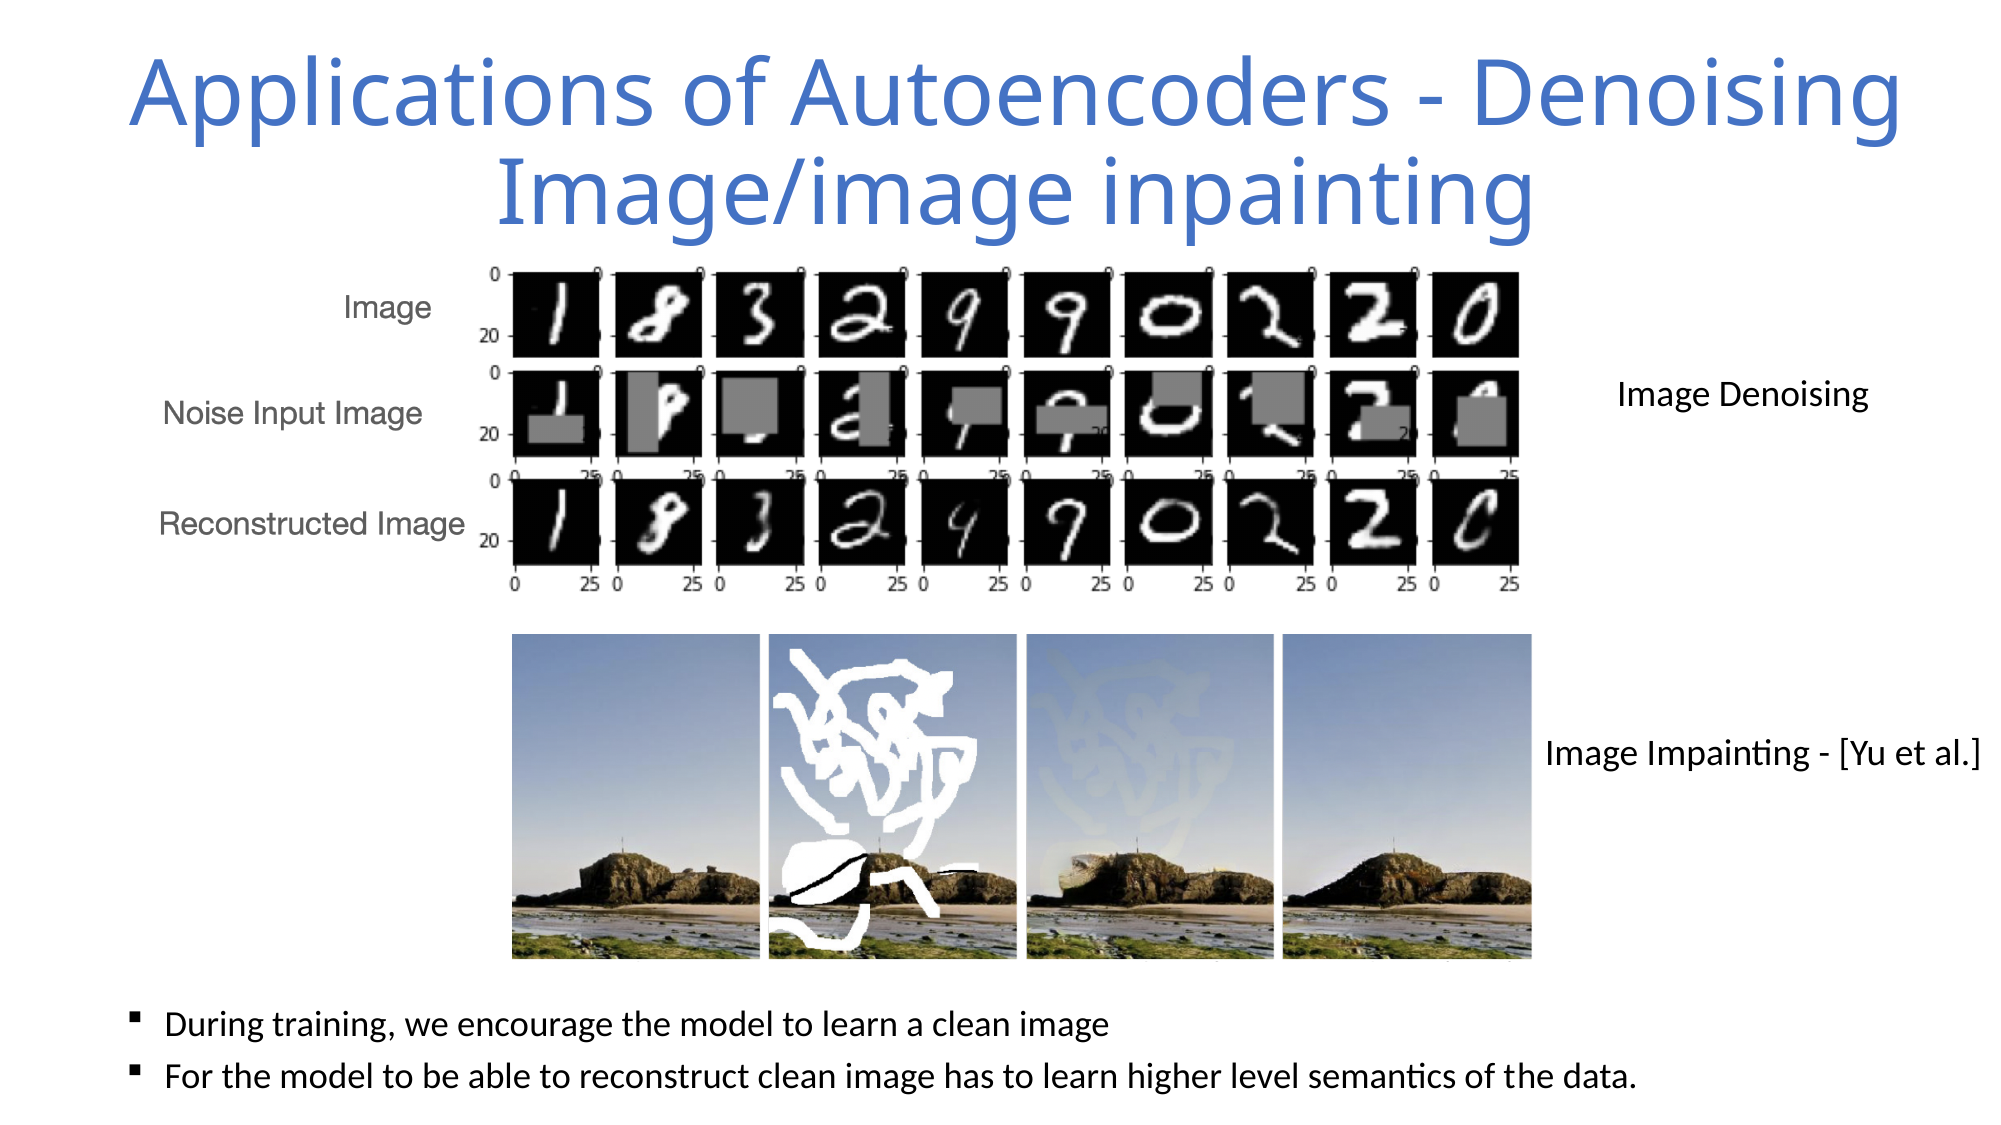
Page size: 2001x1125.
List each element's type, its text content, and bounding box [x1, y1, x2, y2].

picture [154, 254, 1533, 607]
text_box Image Denoising [1602, 361, 1885, 422]
list During training, we encourage the model to learn a clean image For the model to be able to reconstruct clean image has to learn higher level semantics of the data. [111, 997, 1950, 1105]
title Applications of Autoencoders - Denoising Image/image inpainting [86, 36, 1950, 254]
text_box Image Impainting - [Yu et al.] [1533, 720, 1998, 781]
picture [512, 634, 1533, 962]
